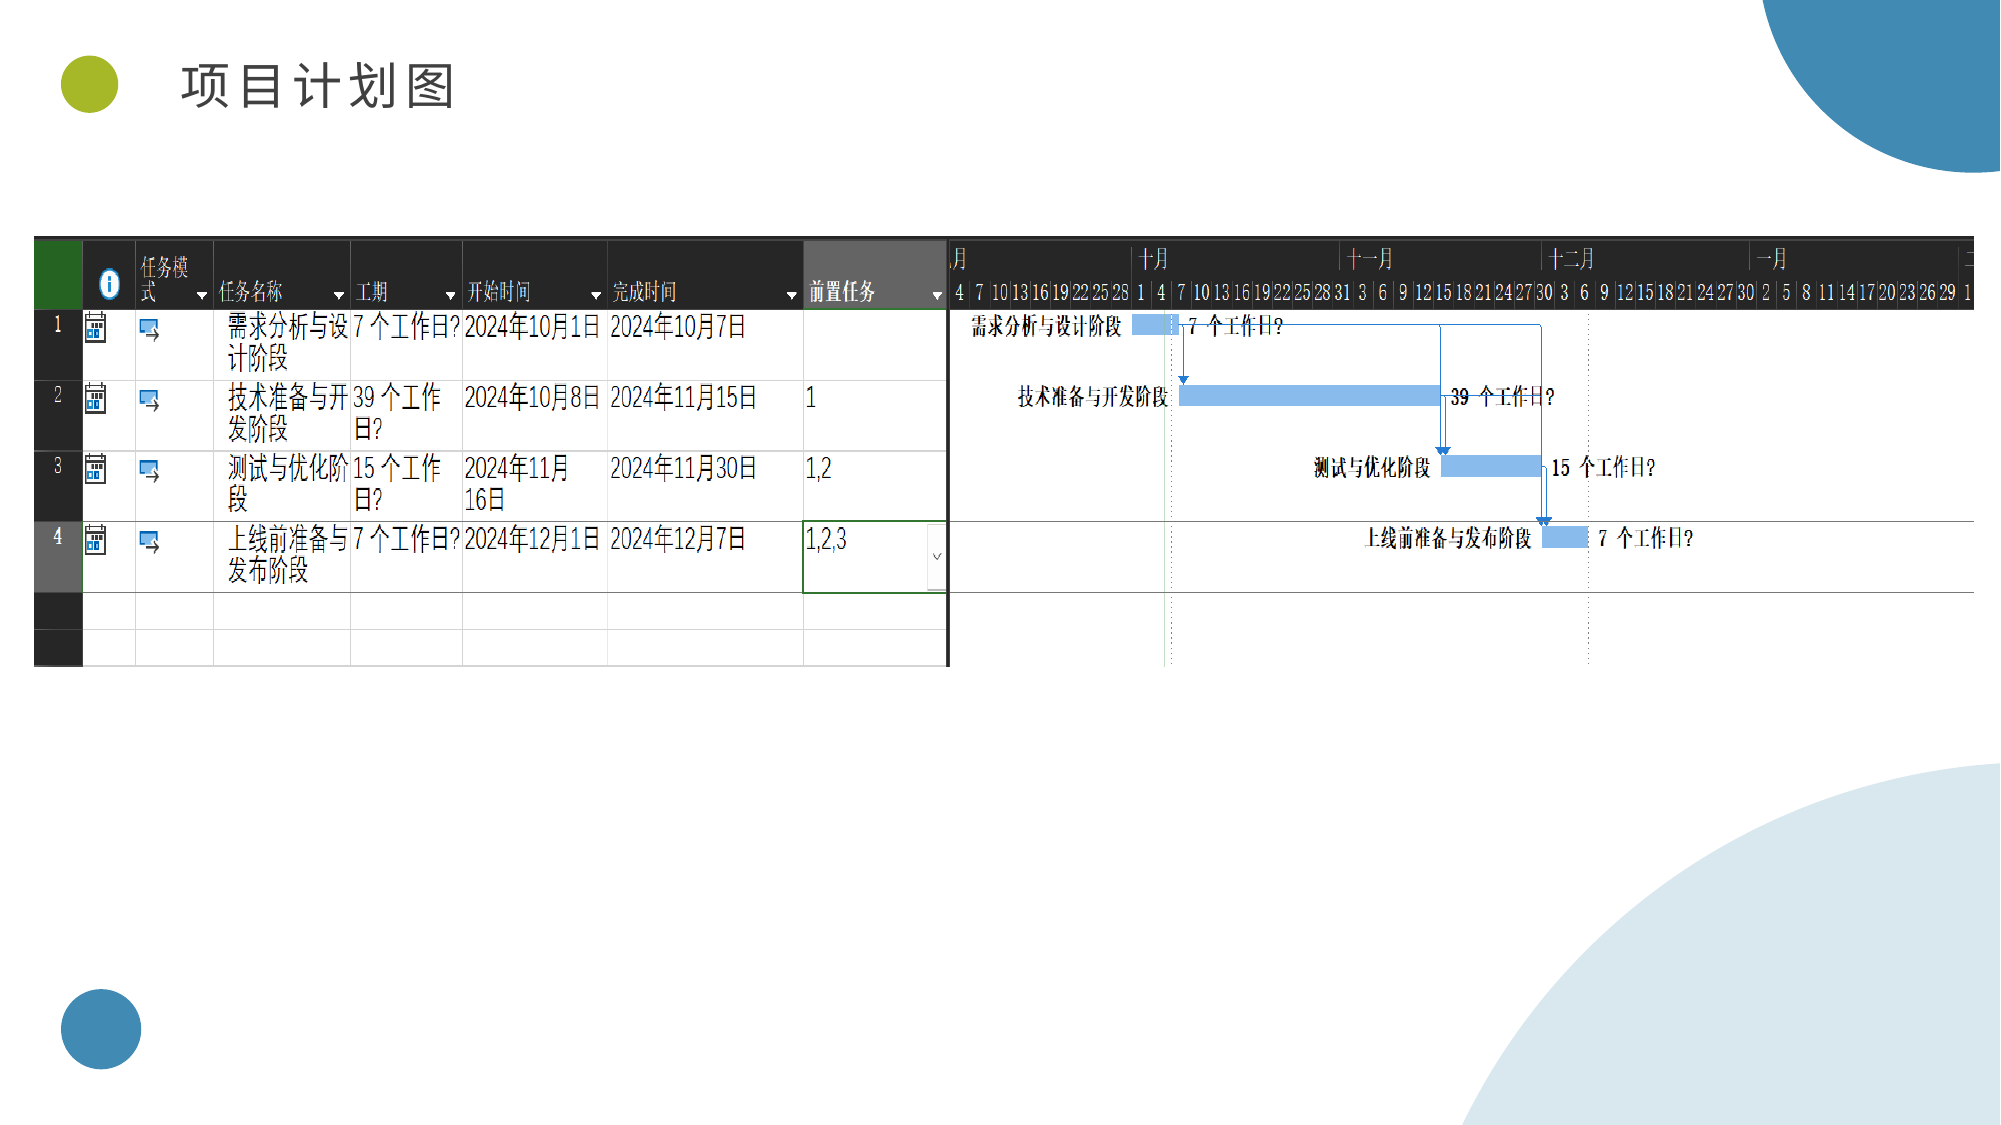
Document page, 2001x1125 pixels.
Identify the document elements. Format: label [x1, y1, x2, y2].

picture [34, 236, 1974, 667]
text_box [60, 0, 2000, 1125]
